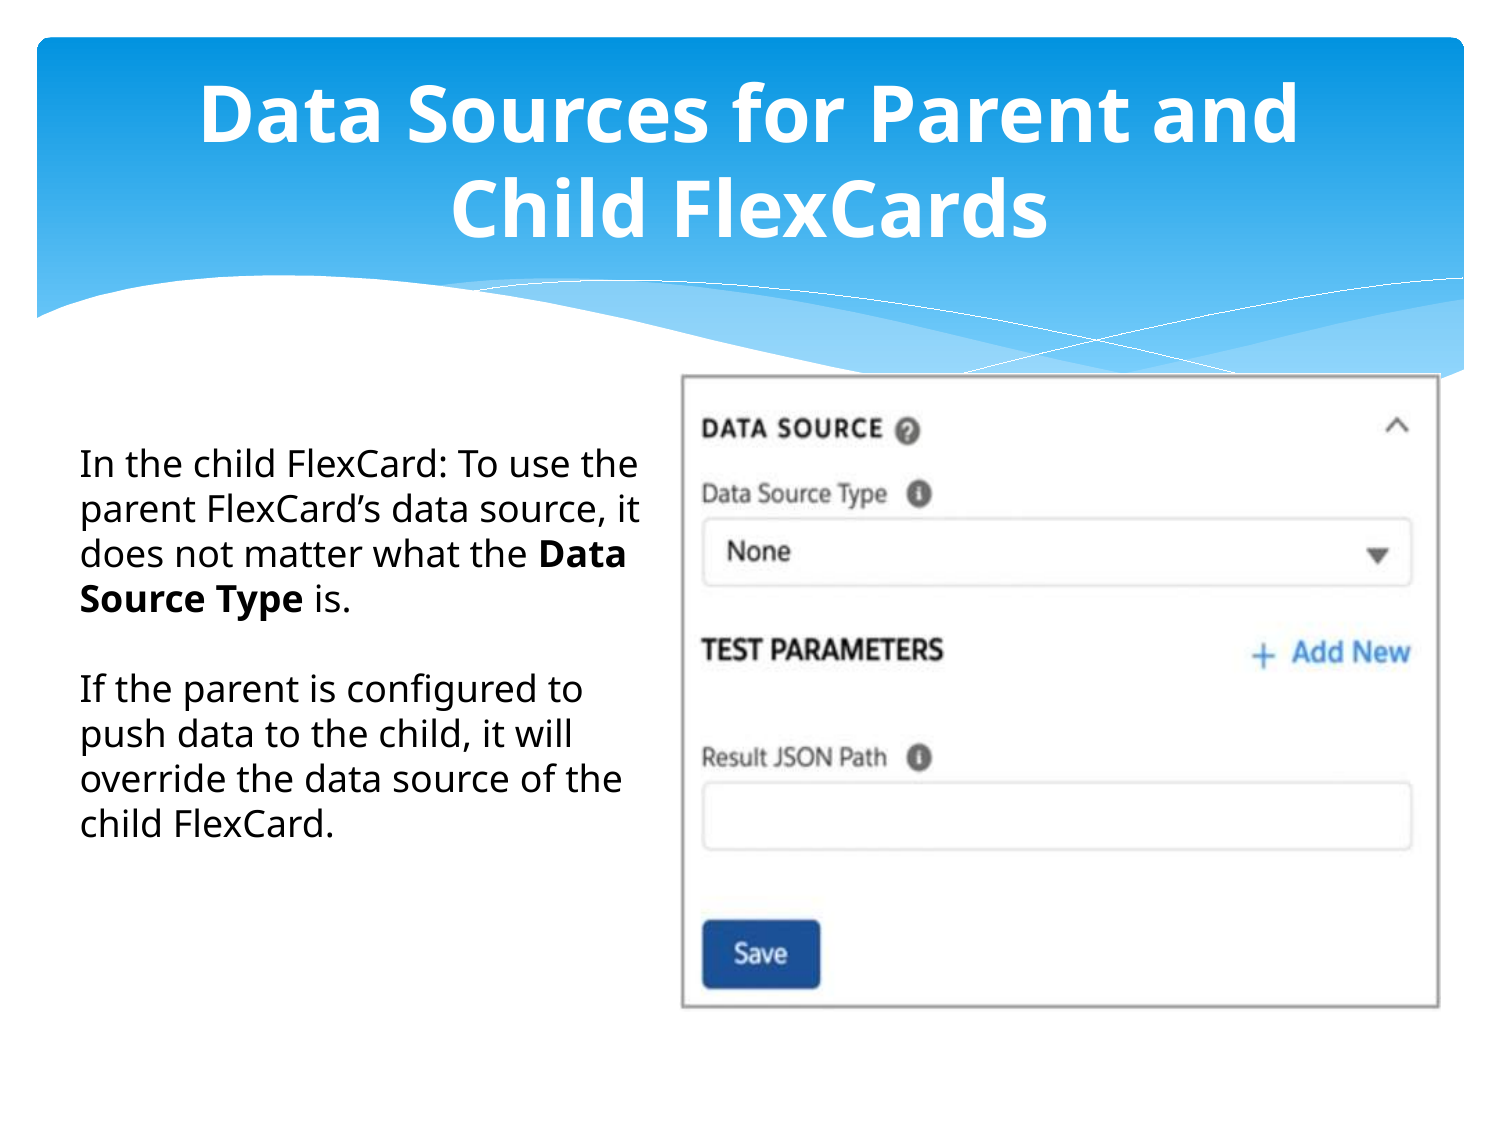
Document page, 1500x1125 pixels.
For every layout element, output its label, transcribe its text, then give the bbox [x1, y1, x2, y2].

text_box In the child FlexCard: To use the parent FlexCard’s data source, it does not matter what the Data Source Type is. If the parent is configured to push data to the child, it will override the data source of the child FlexCard. [64, 432, 668, 943]
picture [678, 373, 1442, 1012]
title Data Sources for Parent and Child FlexCards [75, 55, 1425, 261]
